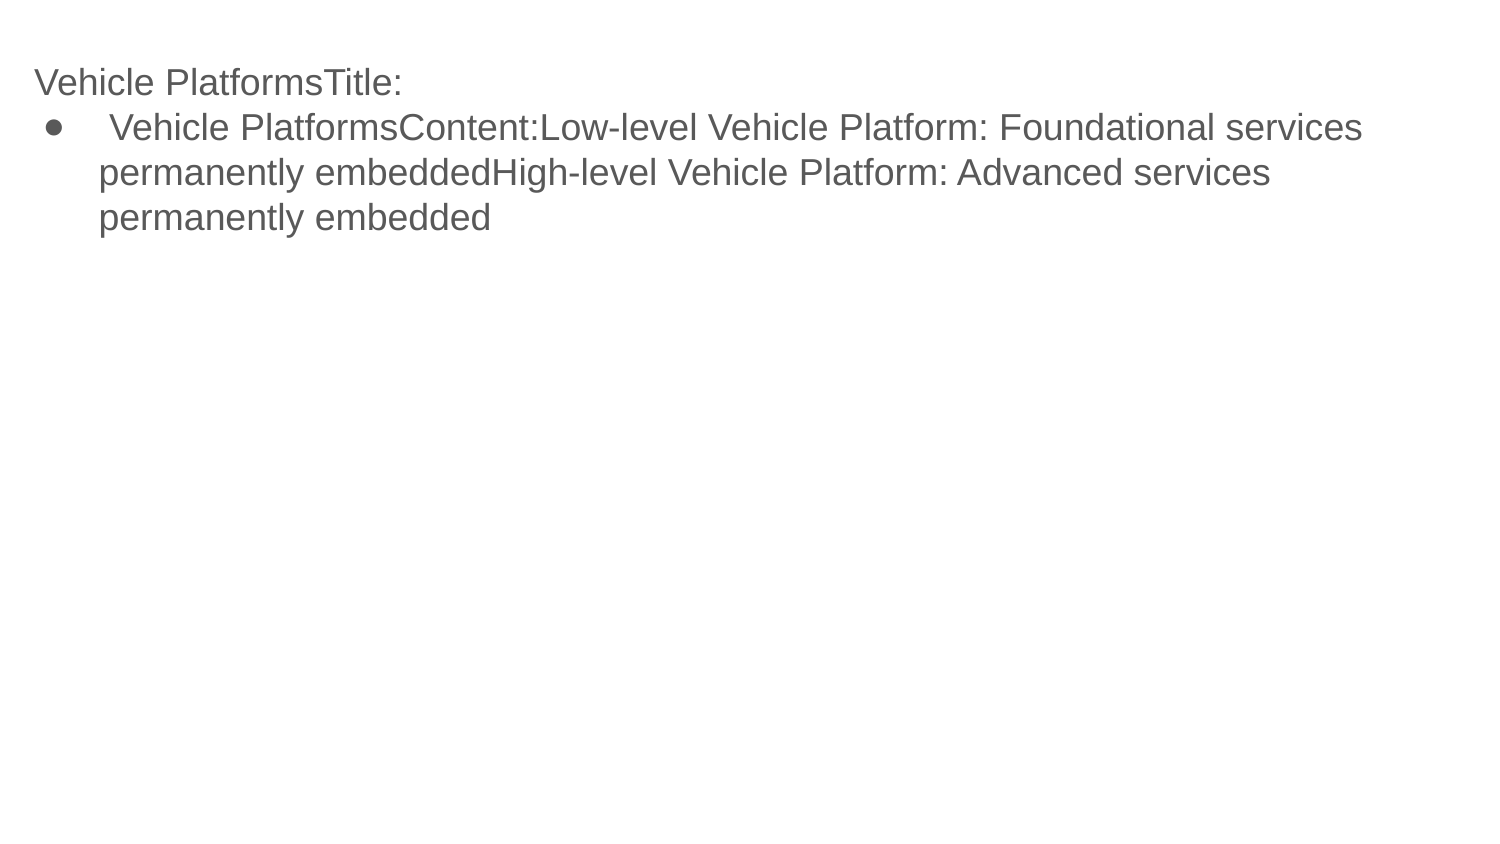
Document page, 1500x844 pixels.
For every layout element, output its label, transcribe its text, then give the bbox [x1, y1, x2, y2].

text_box Vehicle PlatformsTitle: Vehicle PlatformsContent:Low-level Vehicle Platform: Foundational services permanently embeddedHigh-level Vehicle Platform: Advanced services permanently embedded [8, 43, 1492, 254]
